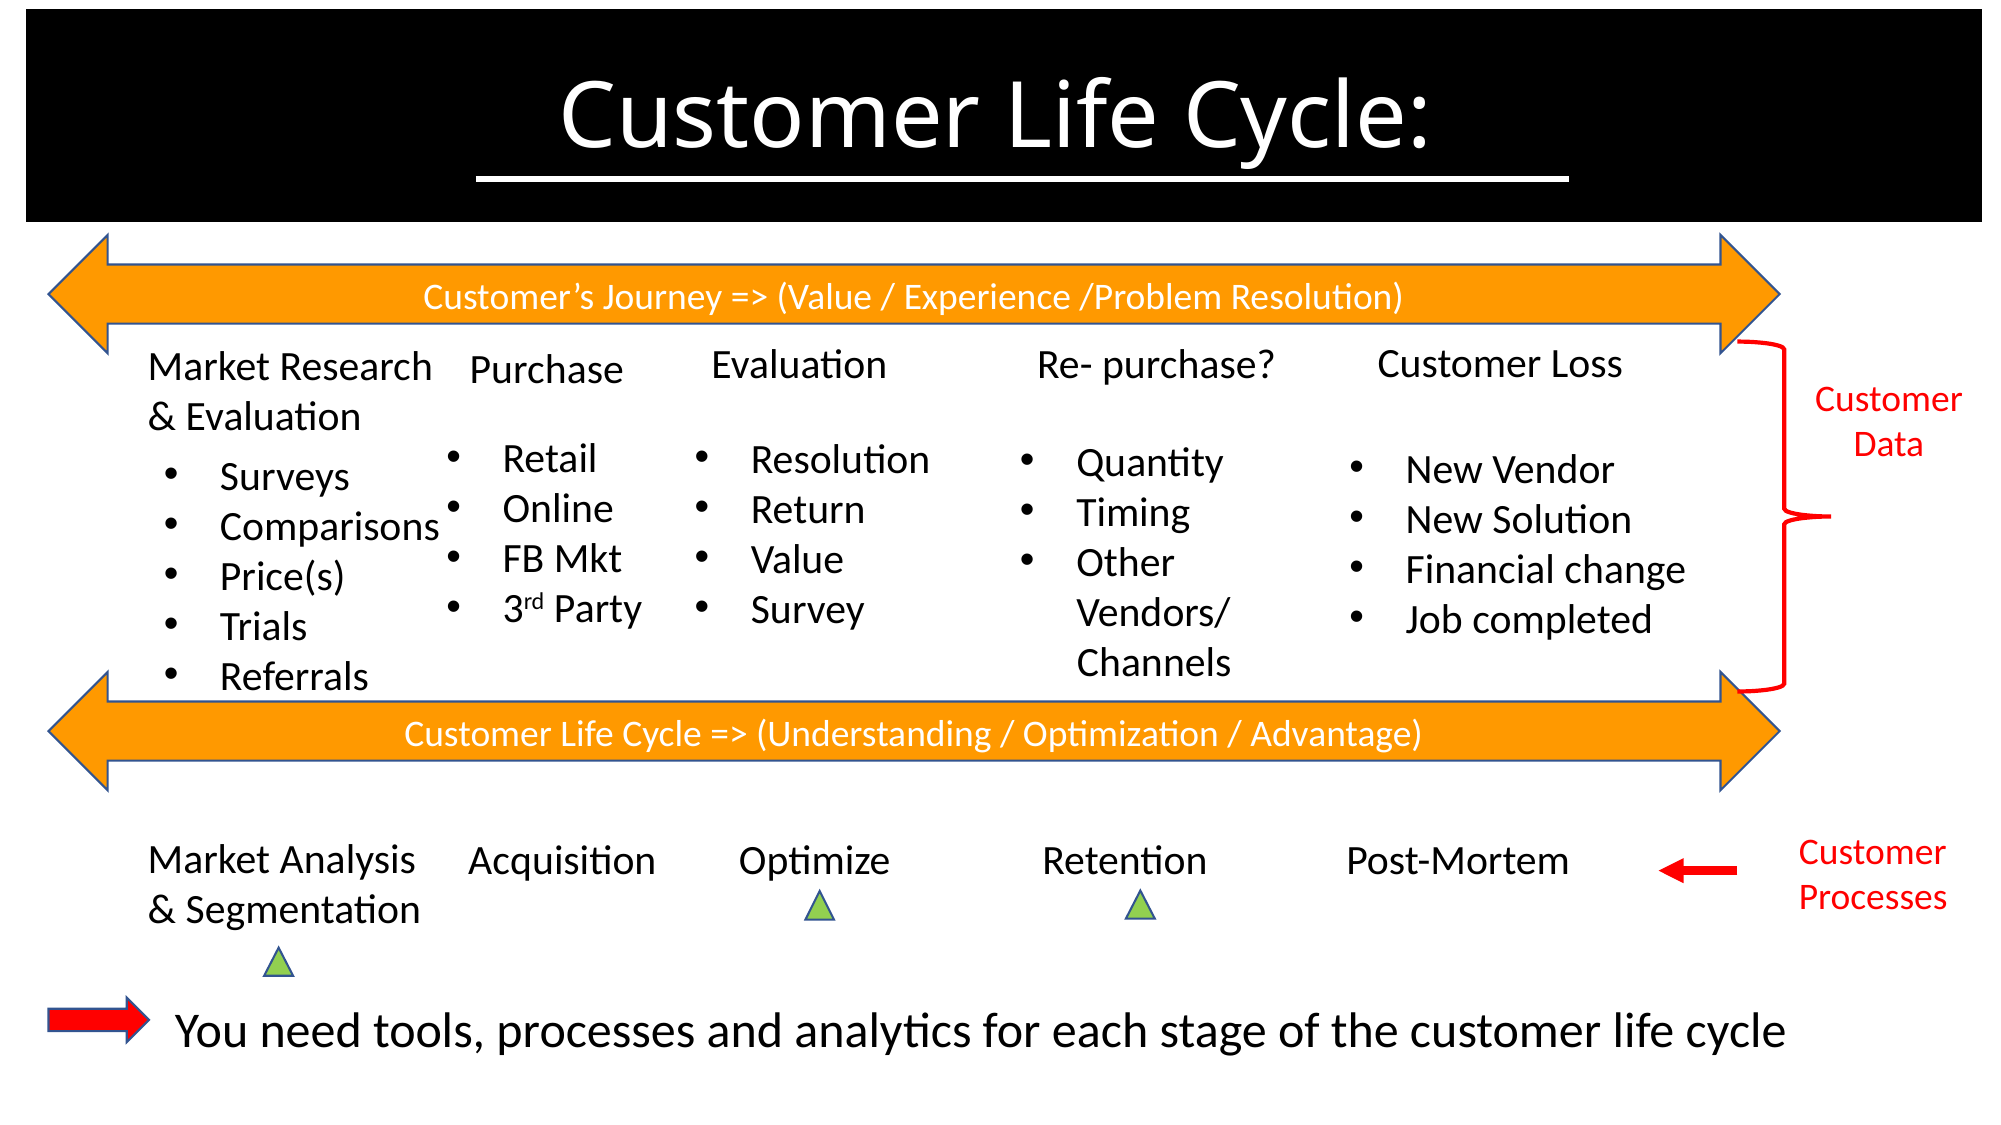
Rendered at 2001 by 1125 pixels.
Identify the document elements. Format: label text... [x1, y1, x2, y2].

text_box New Vendor New Solution Financial change Job completed [1334, 434, 1718, 649]
text_box Customer Processes [1784, 819, 1978, 925]
text_box Customer Data [1792, 367, 1986, 472]
text_box [1124, 888, 1157, 920]
text_box Market Analysis & Segmentation [132, 824, 454, 940]
text_box [262, 945, 295, 977]
text_box [1737, 341, 1832, 693]
text_box Customer Loss [1362, 328, 1683, 393]
text_box Post-Mortem [1331, 825, 1602, 890]
text_box Surveys Comparisons Price(s) Trials Referrals [149, 441, 478, 706]
text_box [29, 12, 1979, 219]
text_box You need tools, processes and analytics for each stage of the customer life cycle [160, 989, 1840, 1065]
text_box Retail Online FB Mkt 3rd Party [431, 423, 702, 639]
text_box Quantity Timing Other Vendors/ Channels [1005, 427, 1310, 692]
text_box Acquisition [453, 825, 675, 890]
text_box Market Research & Evaluation [132, 331, 454, 447]
text_box Retention [1027, 825, 1239, 890]
text_box Evaluation [696, 329, 918, 394]
text_box Purchase [454, 334, 676, 400]
text_box Customer’s Journey => (Value / Experience /Problem Resolution) [47, 232, 1782, 356]
text_box Optimize [724, 825, 973, 890]
text_box [803, 888, 836, 921]
text_box Resolution Return Value Survey [702, 424, 950, 639]
text_box Re- purchase? [1022, 329, 1293, 395]
text_box Customer Life Cycle => (Understanding / Optimization / Advantage) [47, 669, 1782, 793]
text_box Customer Life Cycle: [132, 60, 1858, 179]
text_box [47, 995, 151, 1045]
